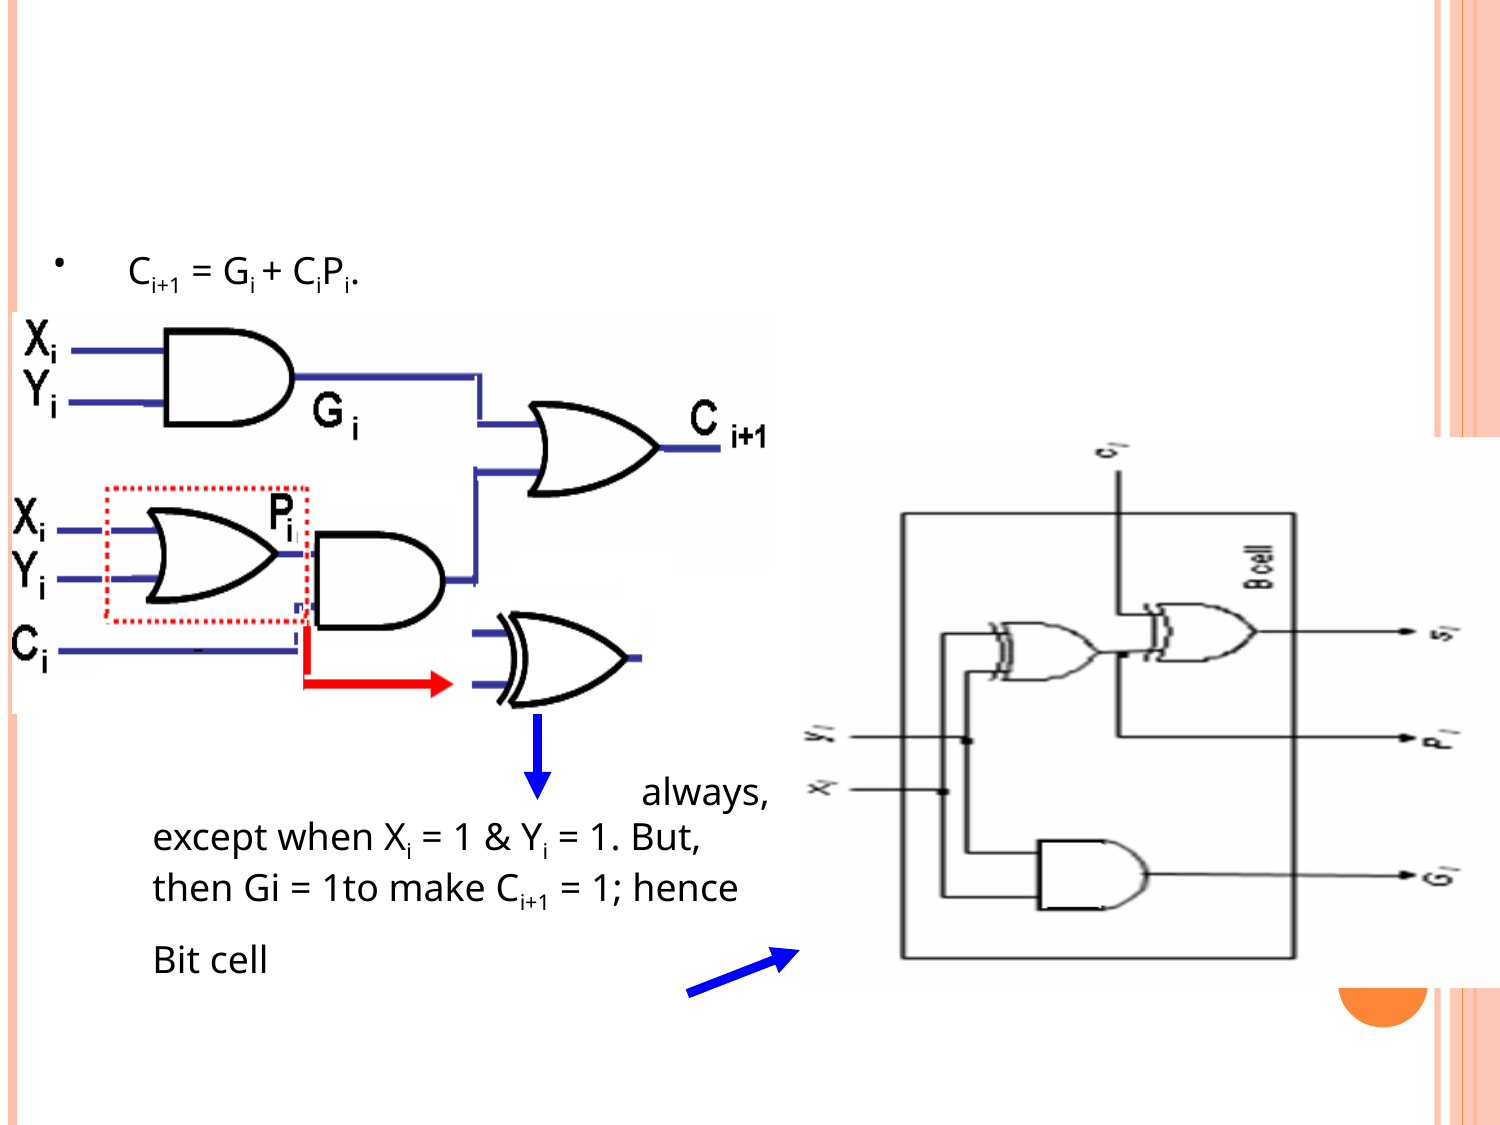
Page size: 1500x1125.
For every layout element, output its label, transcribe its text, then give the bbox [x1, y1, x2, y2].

picture [12, 312, 776, 715]
text_box always, except when Xi = 1 & Yi = 1. But, then Gi = 1to make Ci+1 = 1; hence Bit cell [62, 760, 788, 993]
text_box Ci+1 = Gi + CiPi. [37, 118, 1438, 306]
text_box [687, 949, 797, 994]
picture [799, 437, 1500, 988]
